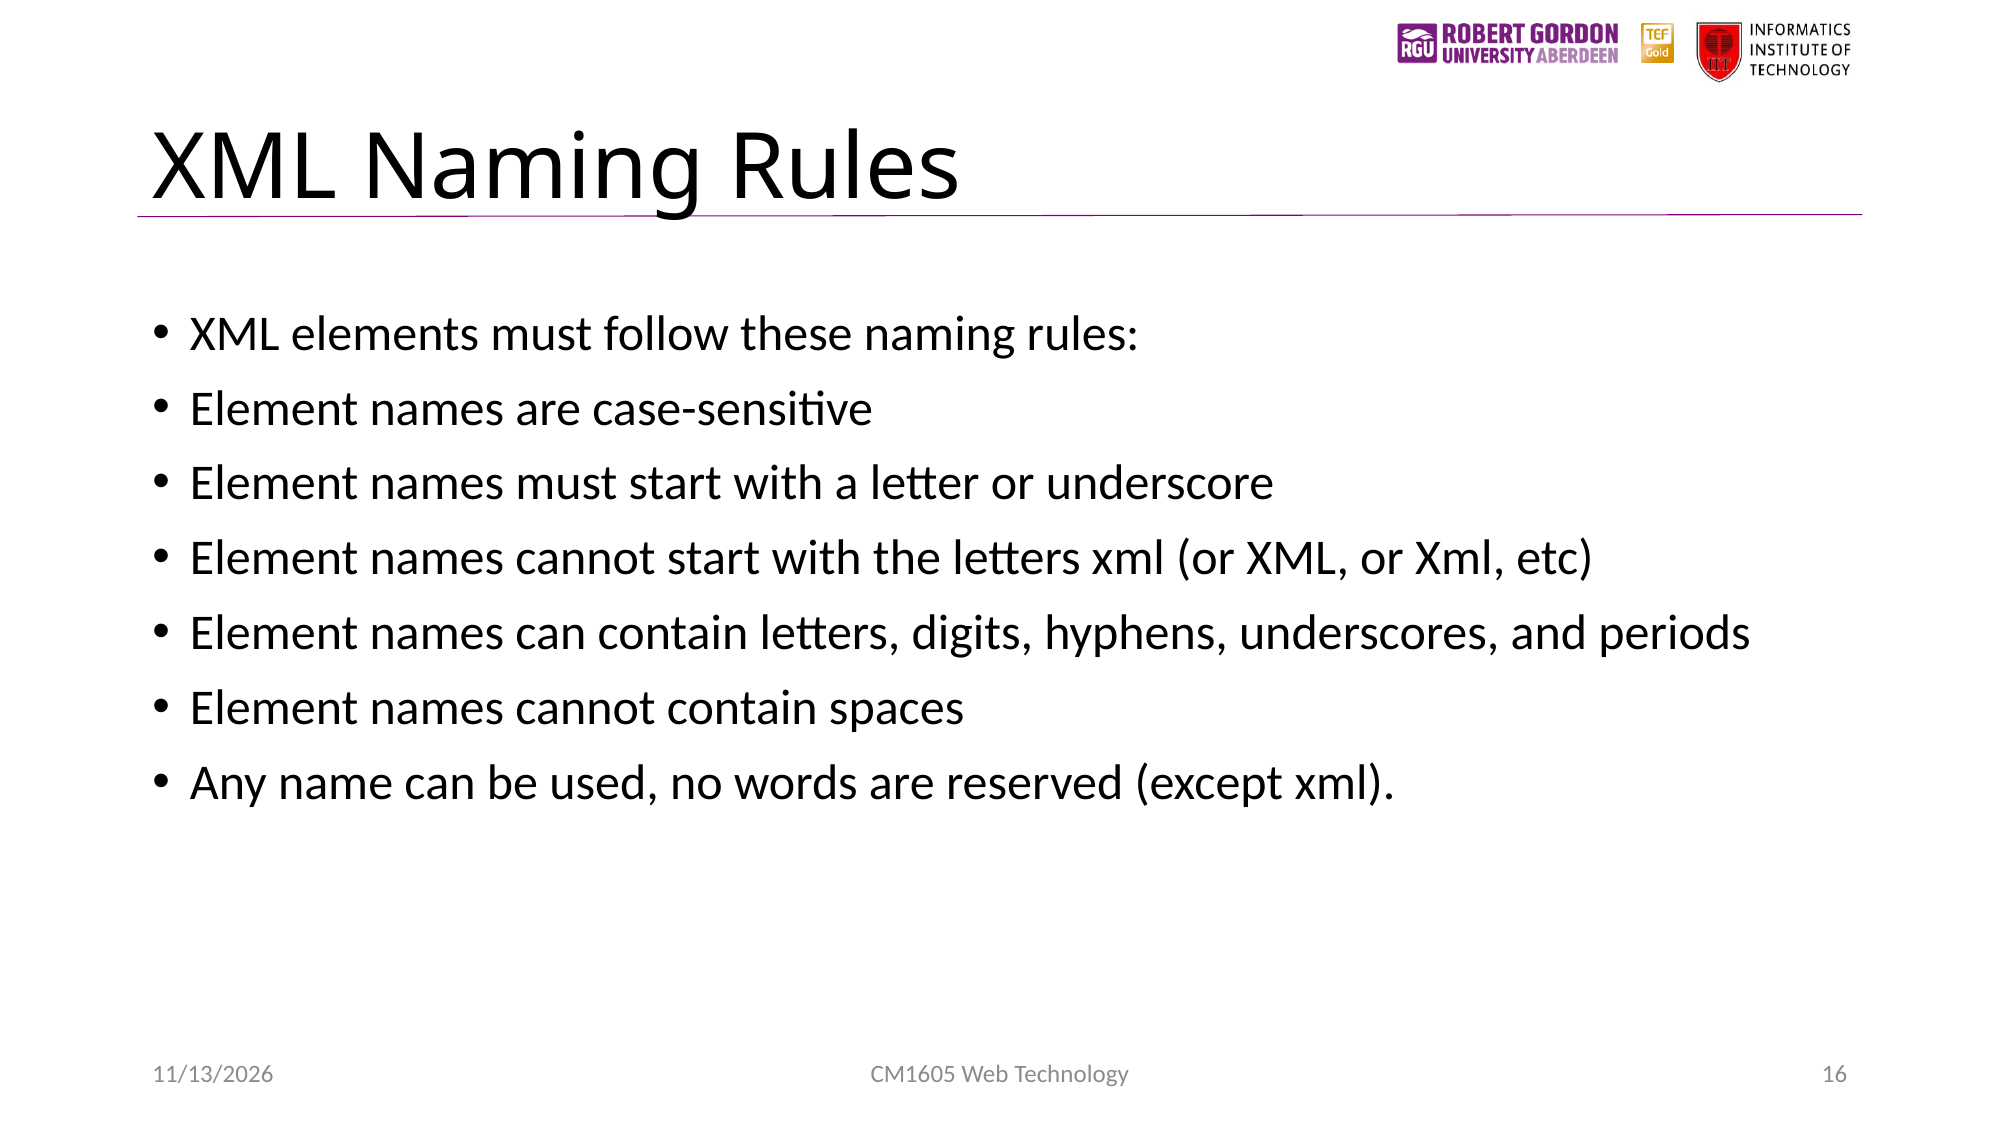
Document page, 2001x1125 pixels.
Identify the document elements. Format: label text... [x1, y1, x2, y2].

picture [1388, 5, 1863, 59]
list XML elements must follow these naming rules: Element names are case-sensitive Element names must start with a letter or underscore Element names cannot start with the letters xml (or XML, or Xml, etc) Element names can contain letters, digits, hyphens, underscores, and periods Element names cannot contain spaces Any name can be used, no words are reserved (except xml). [137, 299, 1863, 1014]
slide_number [137, 1042, 588, 1103]
slide_number 16 [1412, 1042, 1863, 1103]
footer CM1605 Web Technology [662, 1042, 1338, 1103]
title XML Naming Rules [137, 59, 1863, 278]
